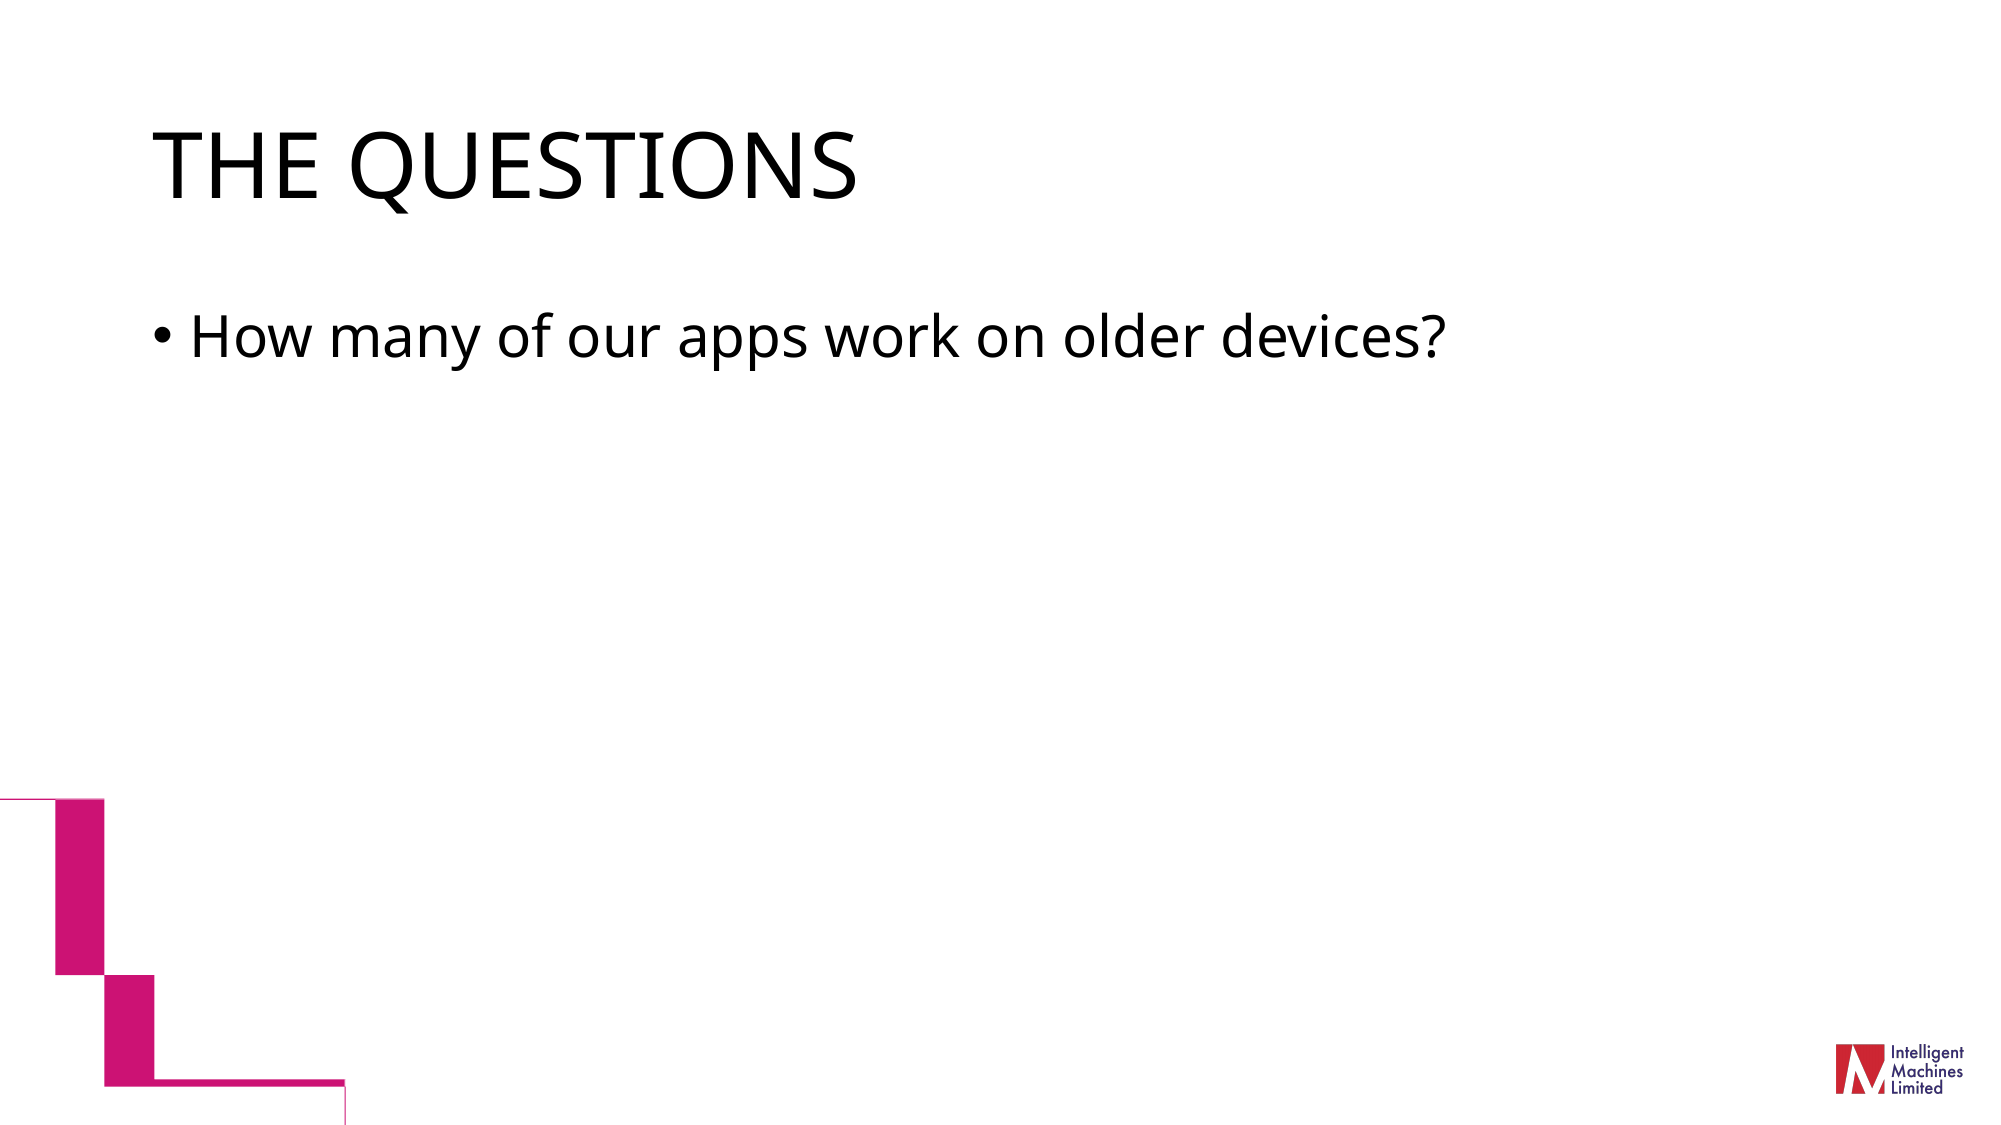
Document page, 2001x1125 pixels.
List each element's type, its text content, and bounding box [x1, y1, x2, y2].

picture [1836, 1044, 1964, 1094]
title THE QUESTIONS [137, 59, 1863, 278]
list How many of our apps work on older devices? [137, 299, 1863, 1014]
text_box [0, 798, 346, 1125]
